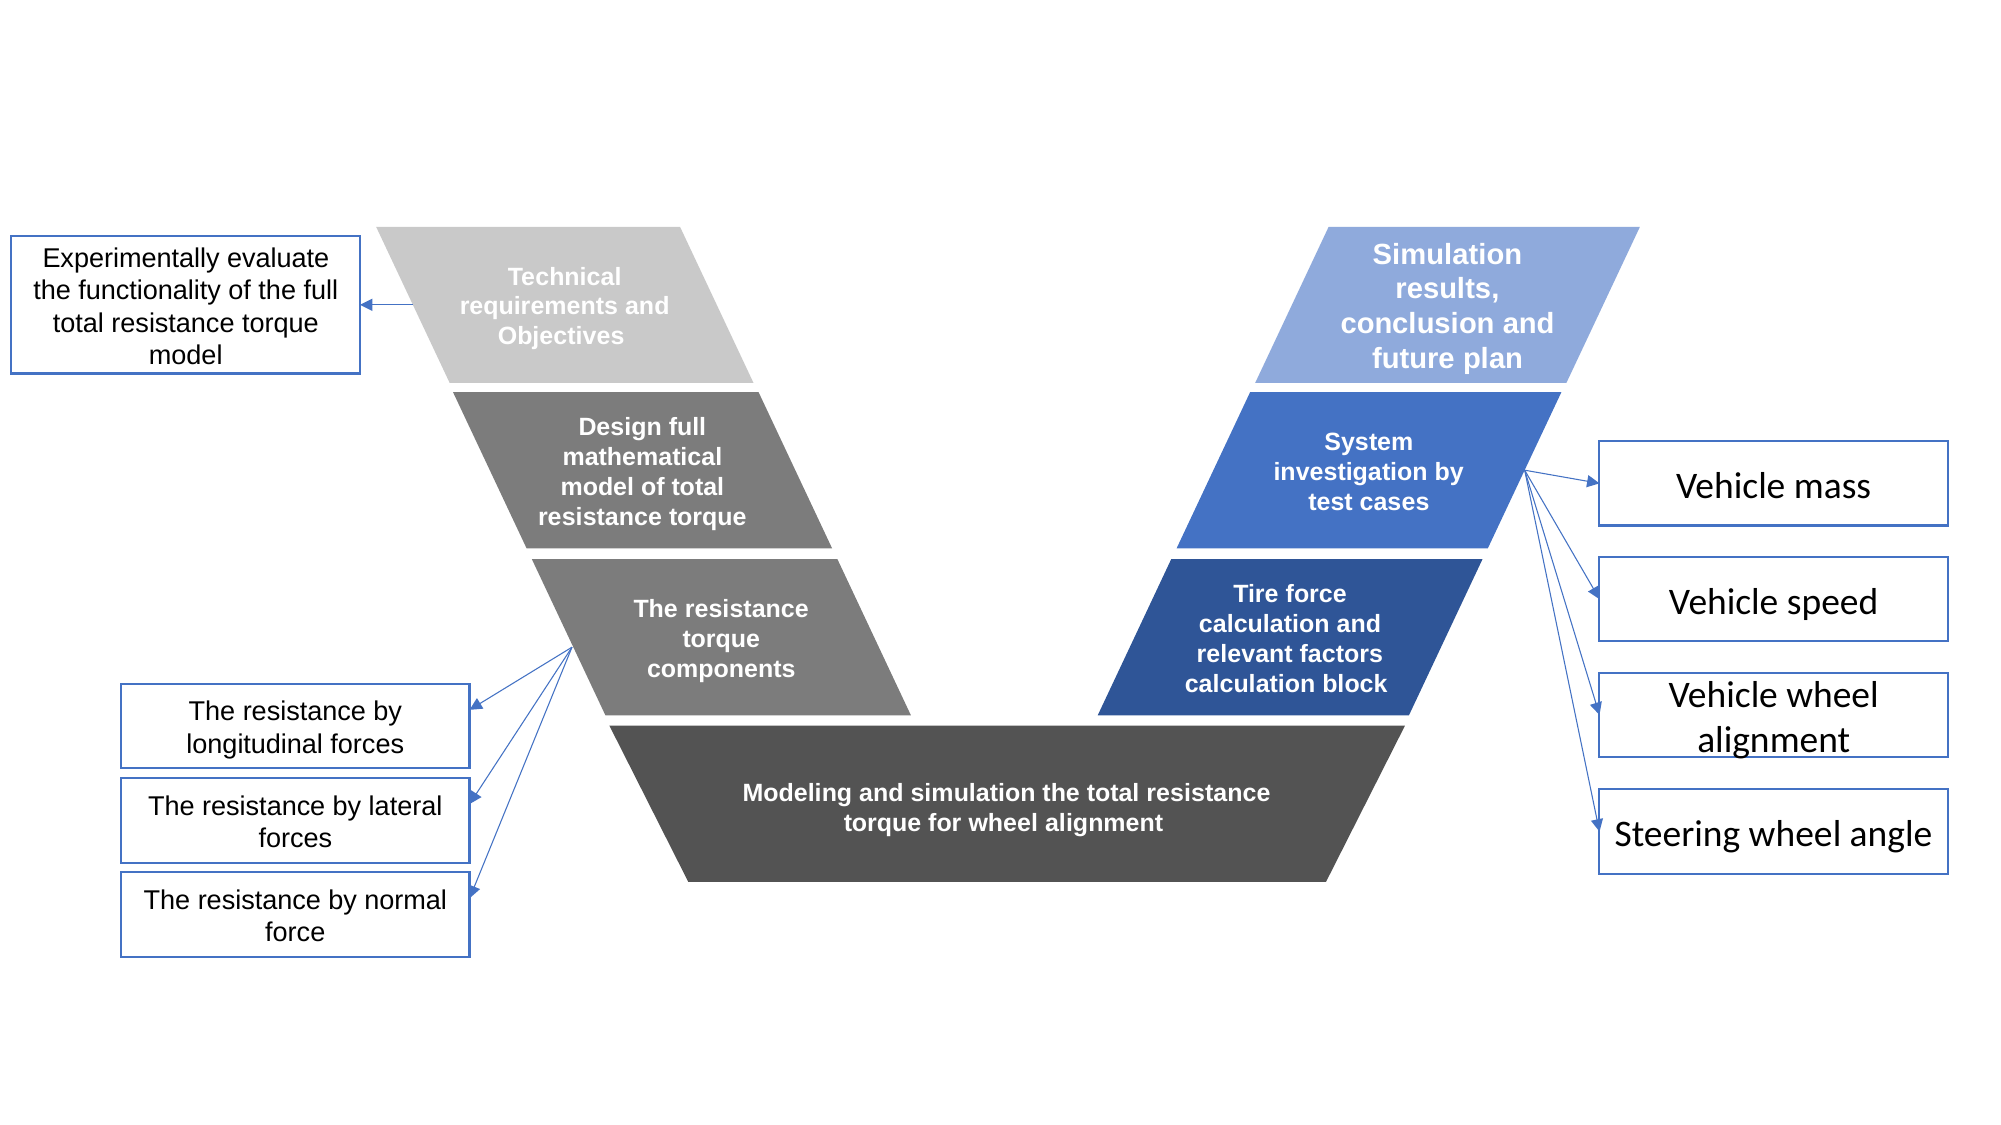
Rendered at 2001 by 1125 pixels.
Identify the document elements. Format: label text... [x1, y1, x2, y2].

text_box Steering wheel angle [1598, 788, 1949, 875]
text_box The resistance by longitudinal forces [120, 683, 469, 769]
text_box System investigation by test cases [1174, 391, 1564, 550]
text_box Design full mathematical model of total resistance torque [451, 391, 834, 550]
text_box Vehicle mass [1598, 440, 1949, 527]
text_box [1524, 470, 1600, 832]
text_box The resistance torque components [530, 558, 913, 717]
text_box Tire force calculation and relevant factors calculation block [1096, 558, 1485, 717]
text_box Vehicle wheel alignment [1600, 672, 1949, 758]
text_box Simulation results, conclusion and future plan [1253, 225, 1642, 385]
text_box [1218, 781, 1249, 832]
text_box Experimentally evaluate the functionality of the full total resistance torque model [10, 235, 361, 375]
text_box Modeling and simulation the total resistance torque for wheel alignment [724, 769, 1290, 844]
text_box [469, 647, 573, 899]
text_box [607, 724, 1407, 883]
text_box The resistance by lateral forces [120, 777, 469, 864]
text_box Technical requirements and Objectives [374, 225, 756, 385]
text_box The resistance by normal force [120, 871, 471, 958]
text_box Vehicle speed [1600, 556, 1949, 642]
